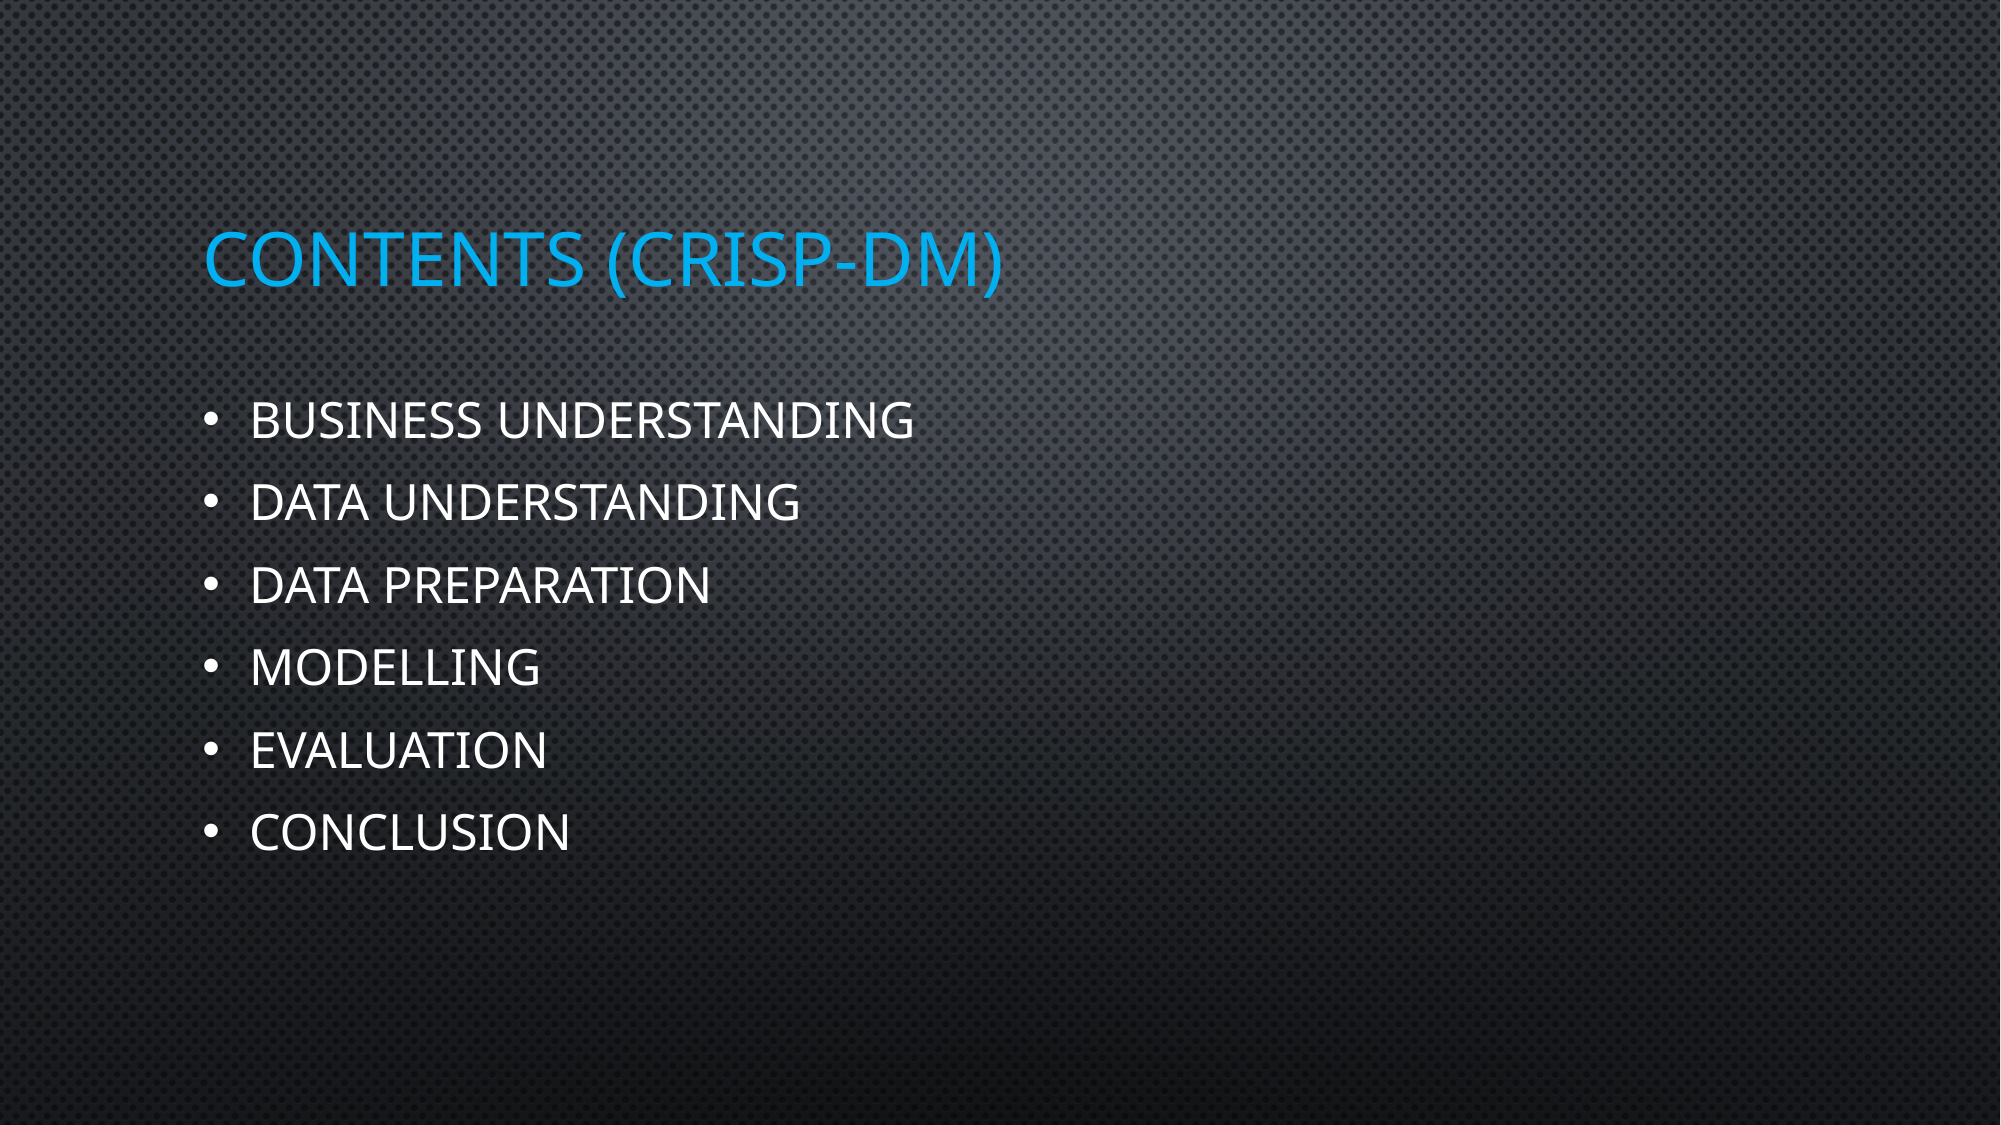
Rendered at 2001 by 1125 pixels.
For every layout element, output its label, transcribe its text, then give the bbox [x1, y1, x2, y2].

list Business understanding Data understanding Data preparation Modelling Evaluation conclusion [187, 369, 1813, 950]
title Contents (crisp-dm) [187, 99, 1813, 369]
